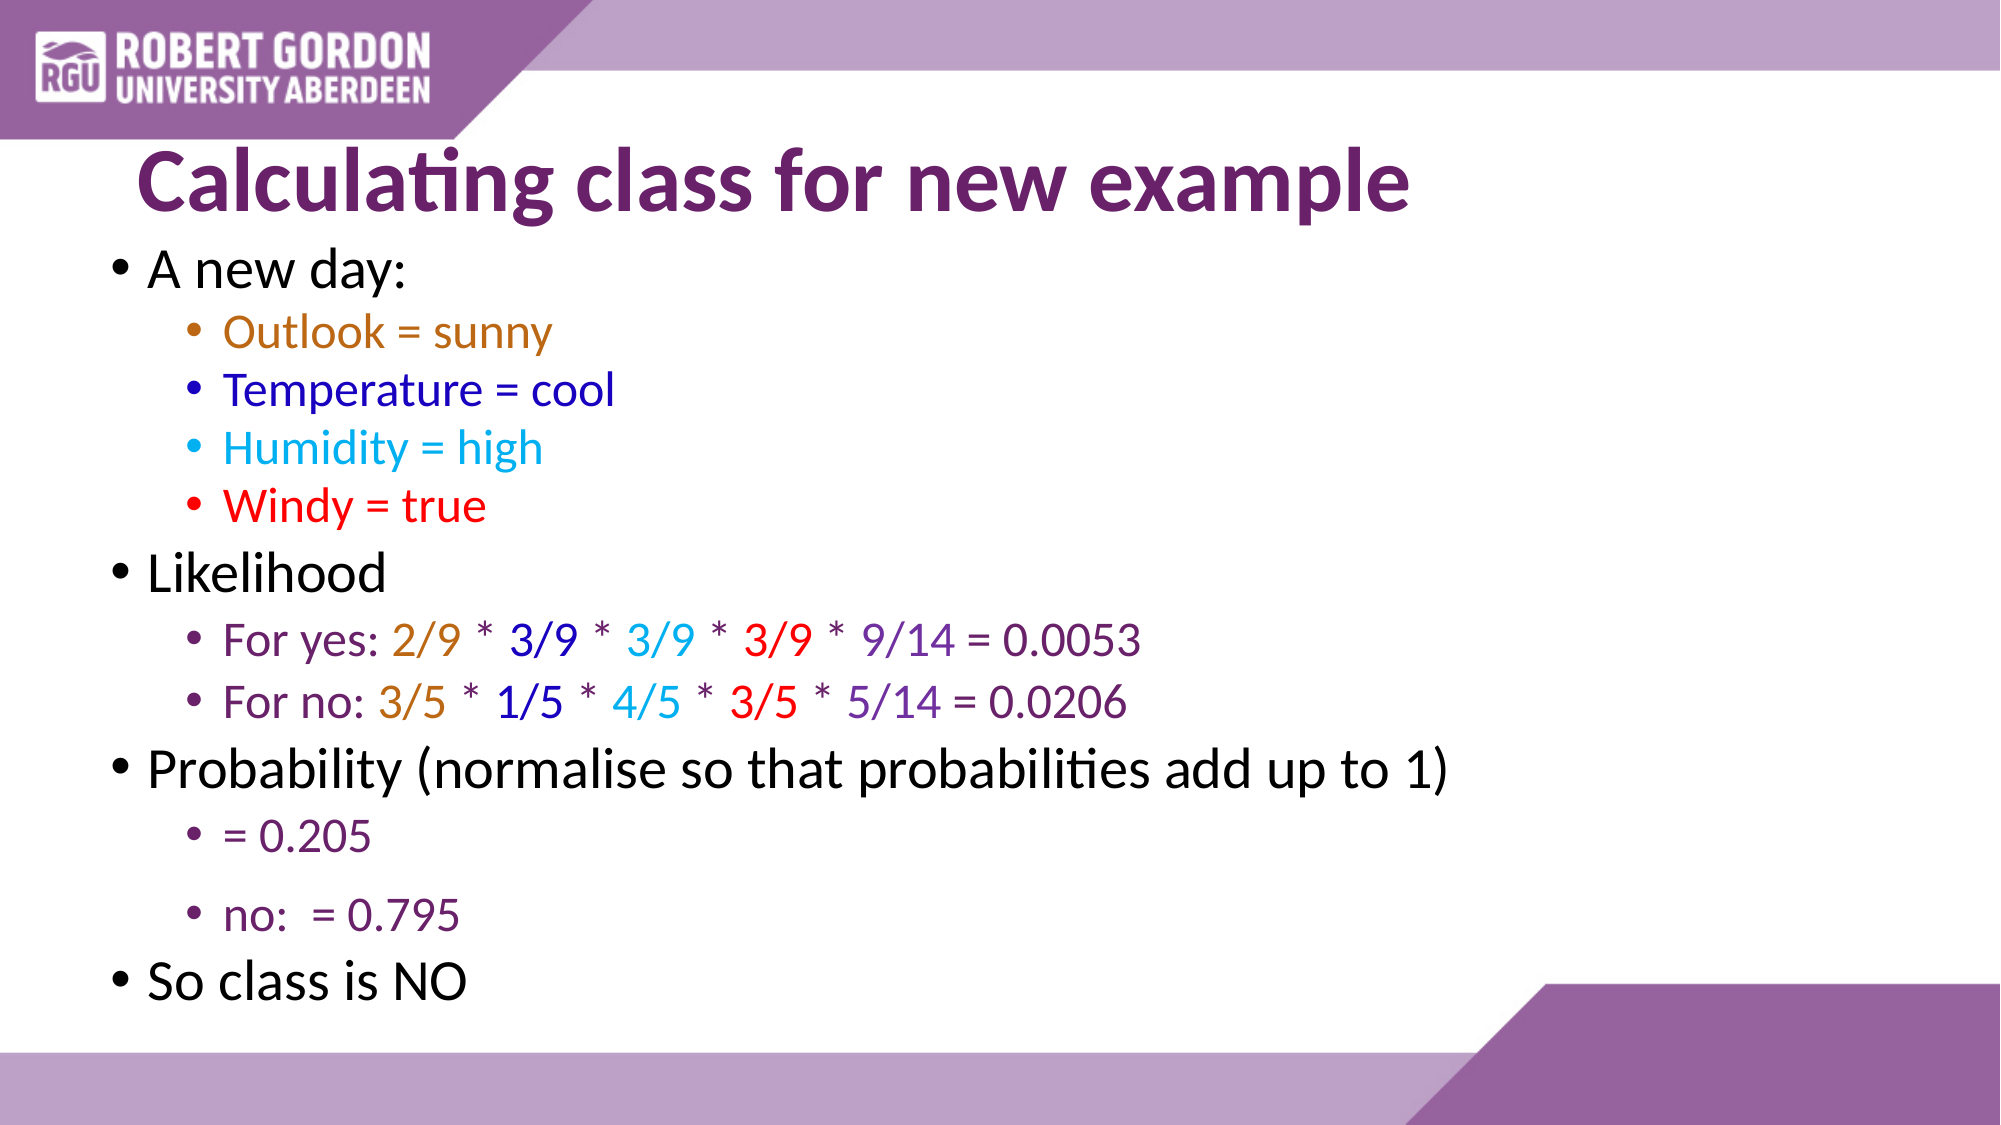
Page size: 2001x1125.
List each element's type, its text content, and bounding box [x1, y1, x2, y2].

title Calculating class for new example [122, 124, 1848, 249]
picture [0, 0, 2000, 1125]
